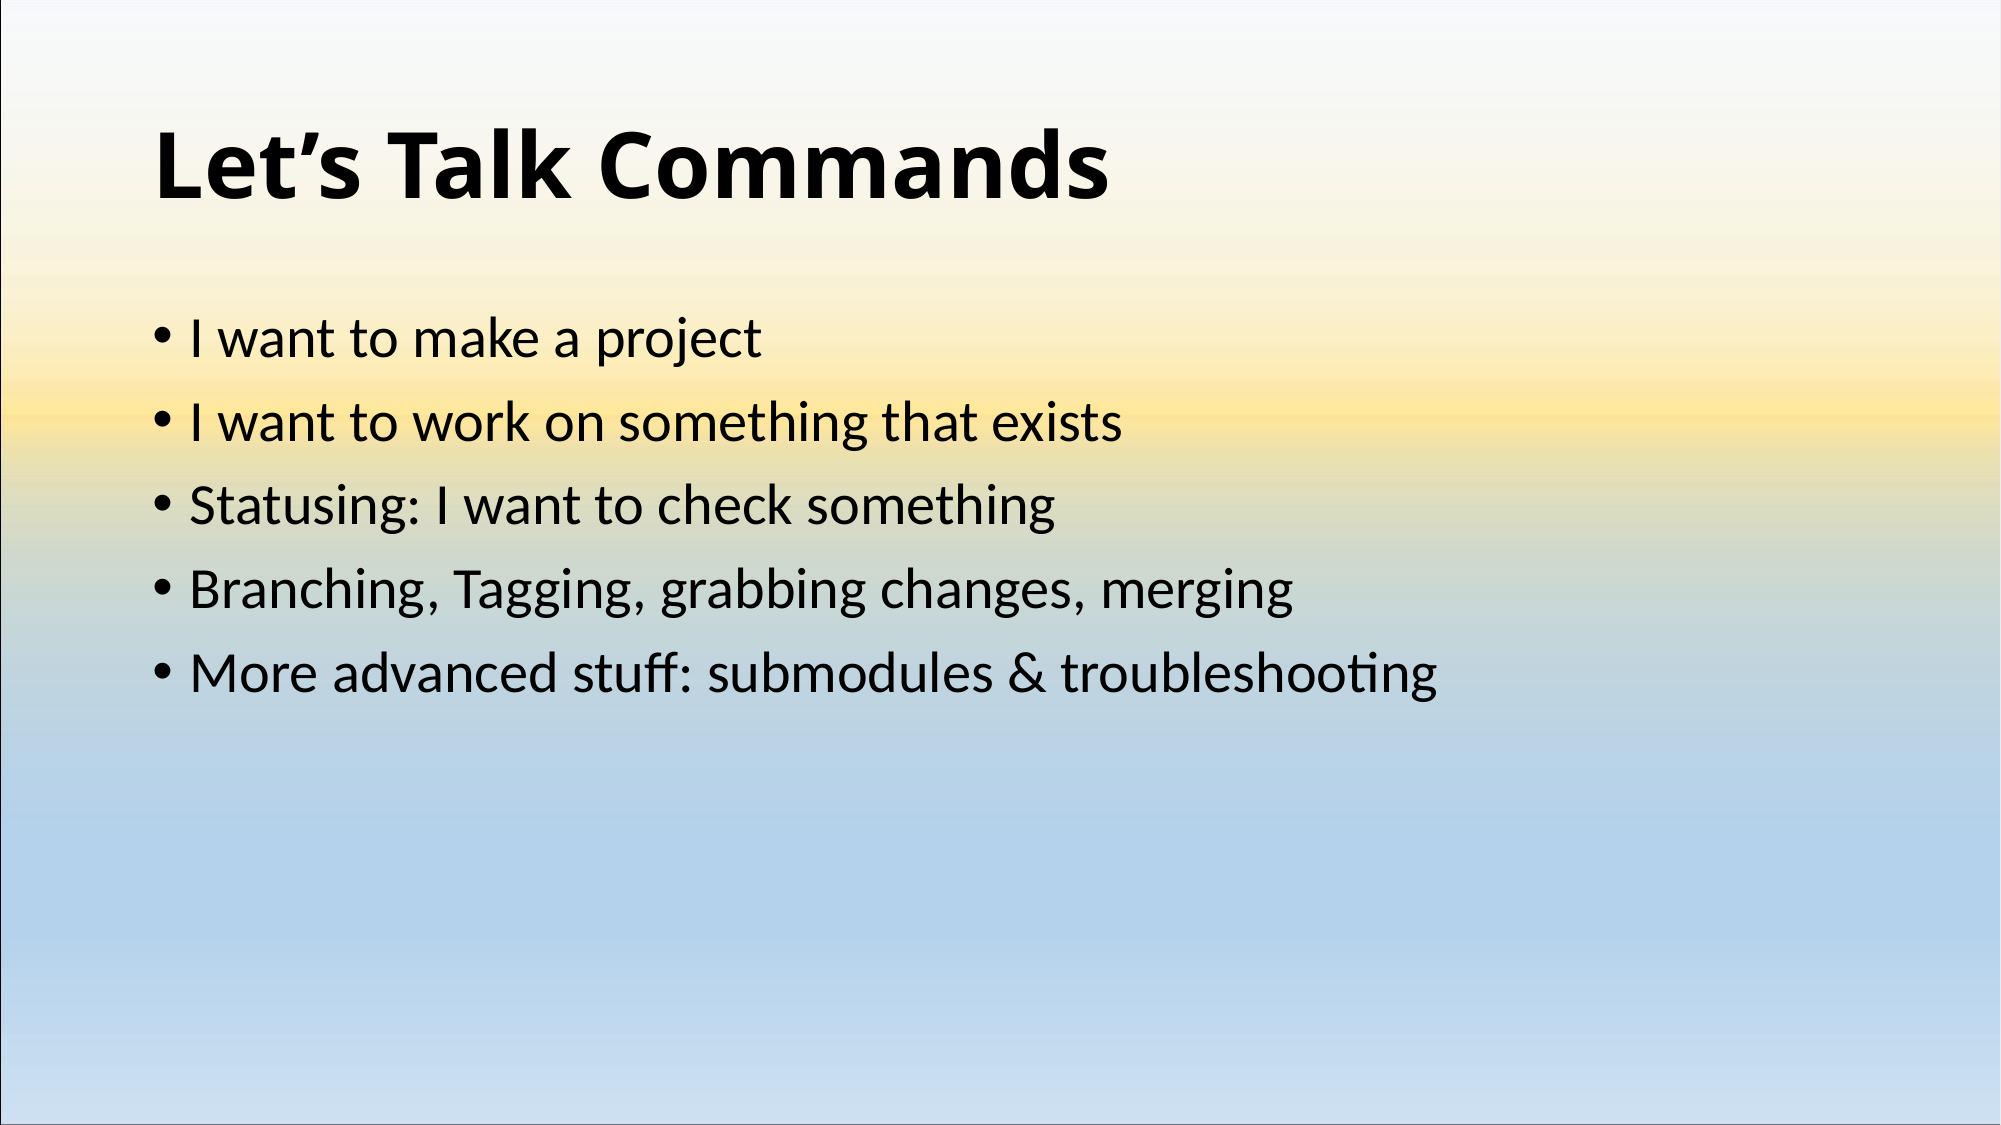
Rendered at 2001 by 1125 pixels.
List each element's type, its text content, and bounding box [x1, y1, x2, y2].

list I want to make a project I want to work on something that exists Statusing: I want to check something Branching, Tagging, grabbing changes, merging More advanced stuff: submodules & troubleshooting [137, 299, 1863, 1014]
title Let’s Talk Commands [137, 59, 1863, 278]
picture [0, 0, 2001, 1125]
